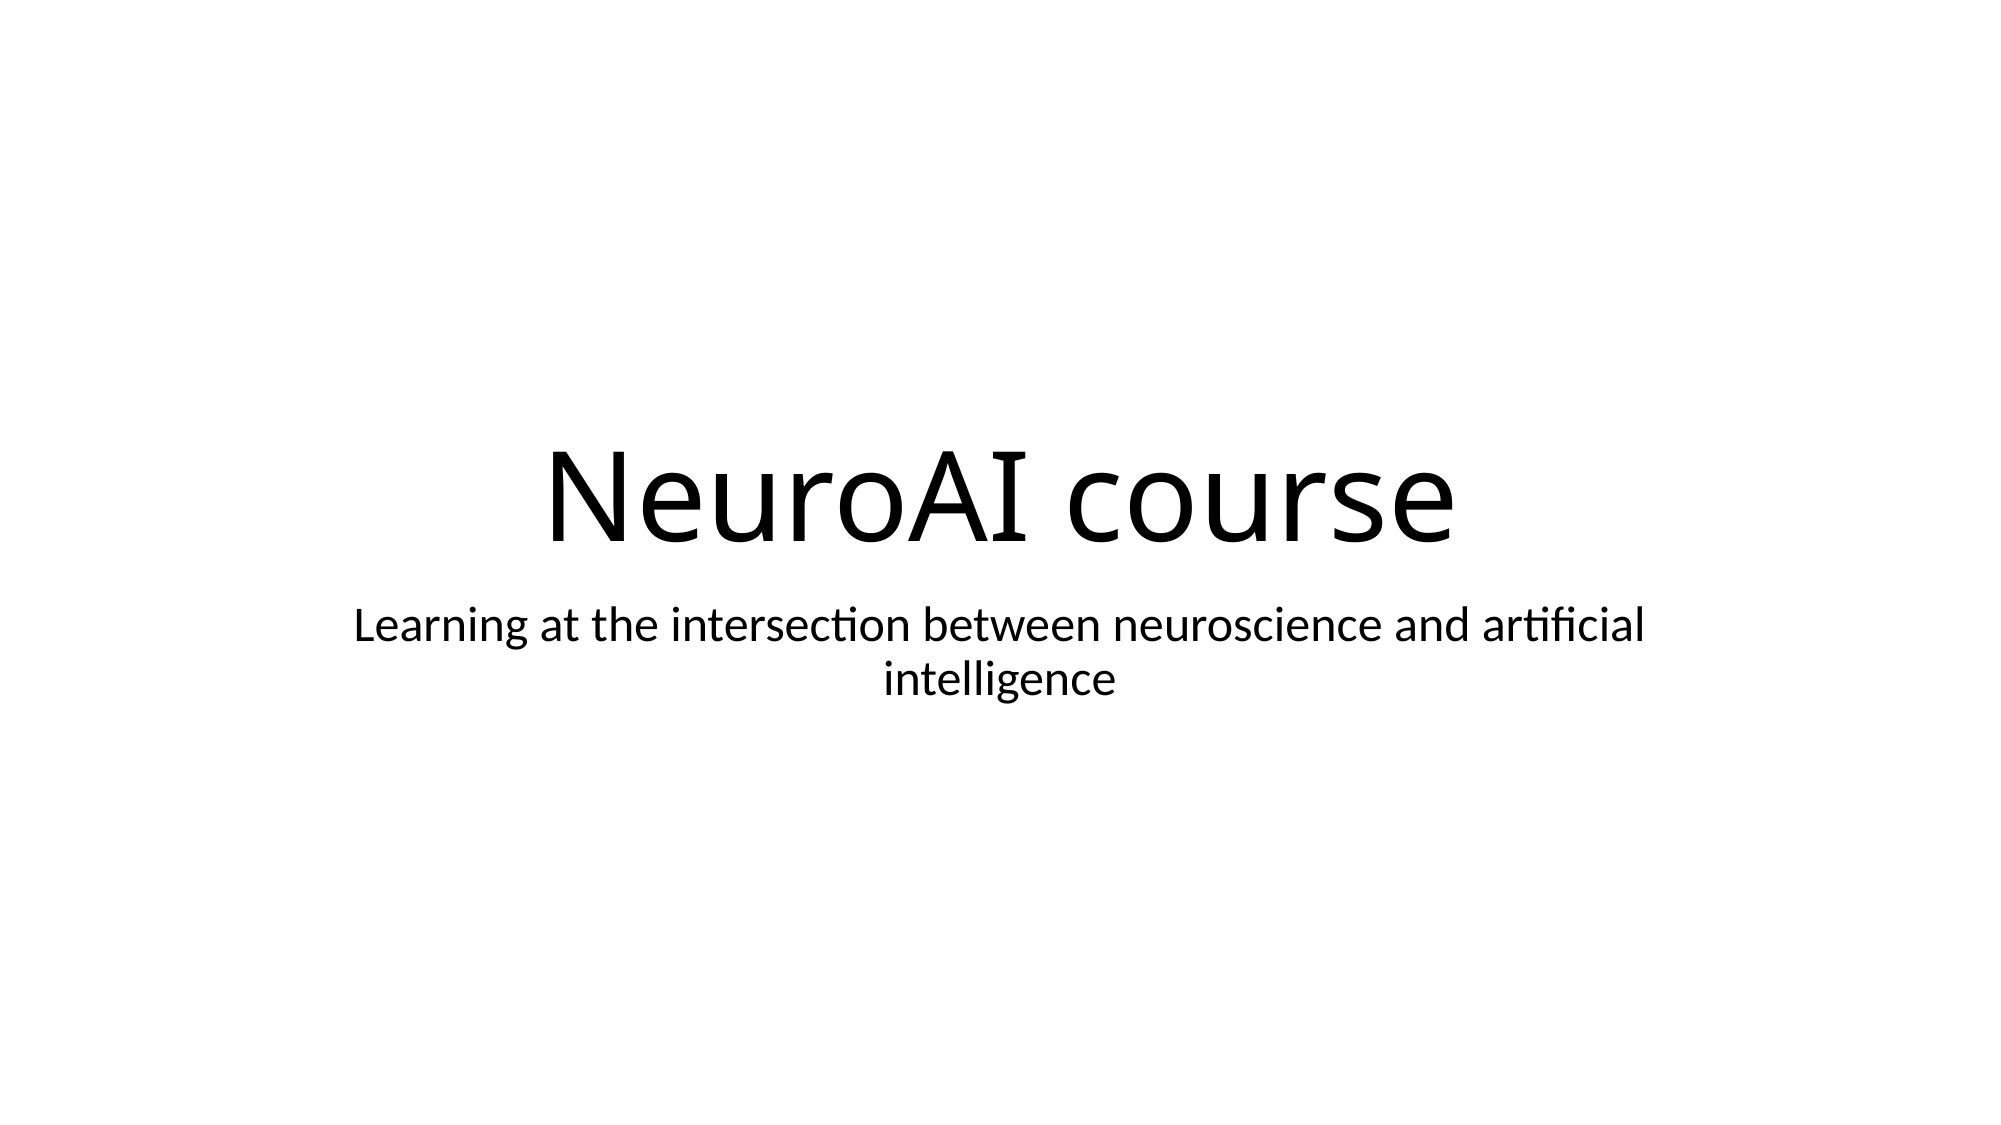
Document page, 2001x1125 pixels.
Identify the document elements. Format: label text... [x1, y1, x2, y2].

subtitle Learning at the intersection between neuroscience and artificial intelligence [249, 590, 1750, 863]
title NeuroAI course [249, 184, 1750, 576]
